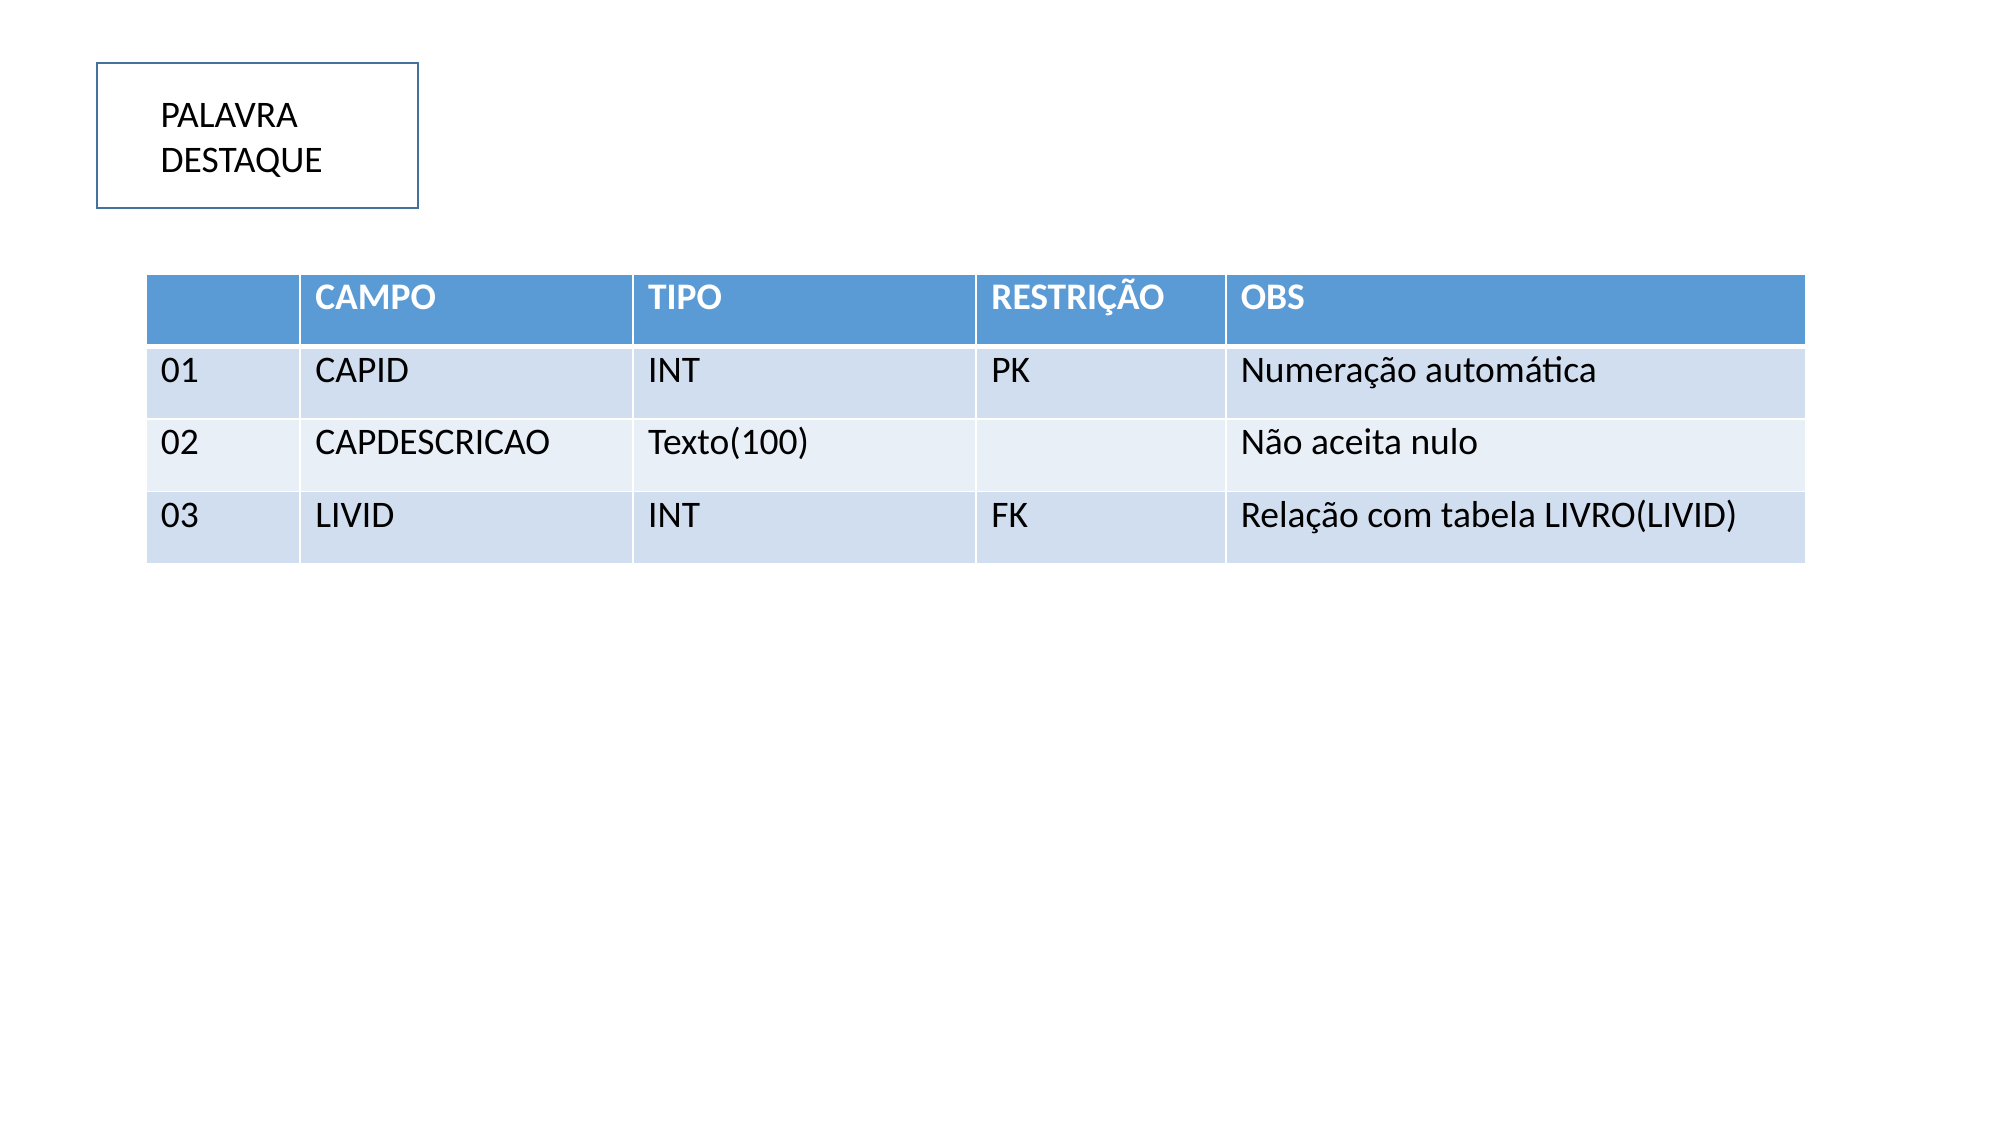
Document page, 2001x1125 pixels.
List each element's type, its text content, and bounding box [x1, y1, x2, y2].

table_cell 01 [147, 349, 299, 418]
table_header CAMPO [301, 275, 632, 344]
table_cell INT [634, 349, 975, 418]
table_cell 02 [147, 420, 299, 491]
table_header [147, 275, 299, 344]
table_cell INT [634, 492, 975, 563]
table_cell Numeração automática [1227, 349, 1805, 418]
text_box PALAVRA DESTAQUE [145, 82, 348, 188]
text_box [96, 62, 419, 209]
table_cell PK [977, 349, 1225, 418]
table_cell Relação com tabela LIVRO(LIVID) [1227, 492, 1805, 563]
table_header RESTRIÇÃO [977, 275, 1225, 344]
table_cell Não aceita nulo [1227, 420, 1805, 491]
table_cell [977, 420, 1225, 491]
table_cell Texto(100) [634, 420, 975, 491]
table_header TIPO [634, 275, 975, 344]
table_cell FK [977, 492, 1225, 563]
table_header OBS [1227, 275, 1805, 344]
table_cell LIVID [301, 492, 632, 563]
table_cell CAPDESCRICAO [301, 420, 632, 491]
table_cell 03 [147, 492, 299, 563]
table_cell CAPID [301, 349, 632, 418]
